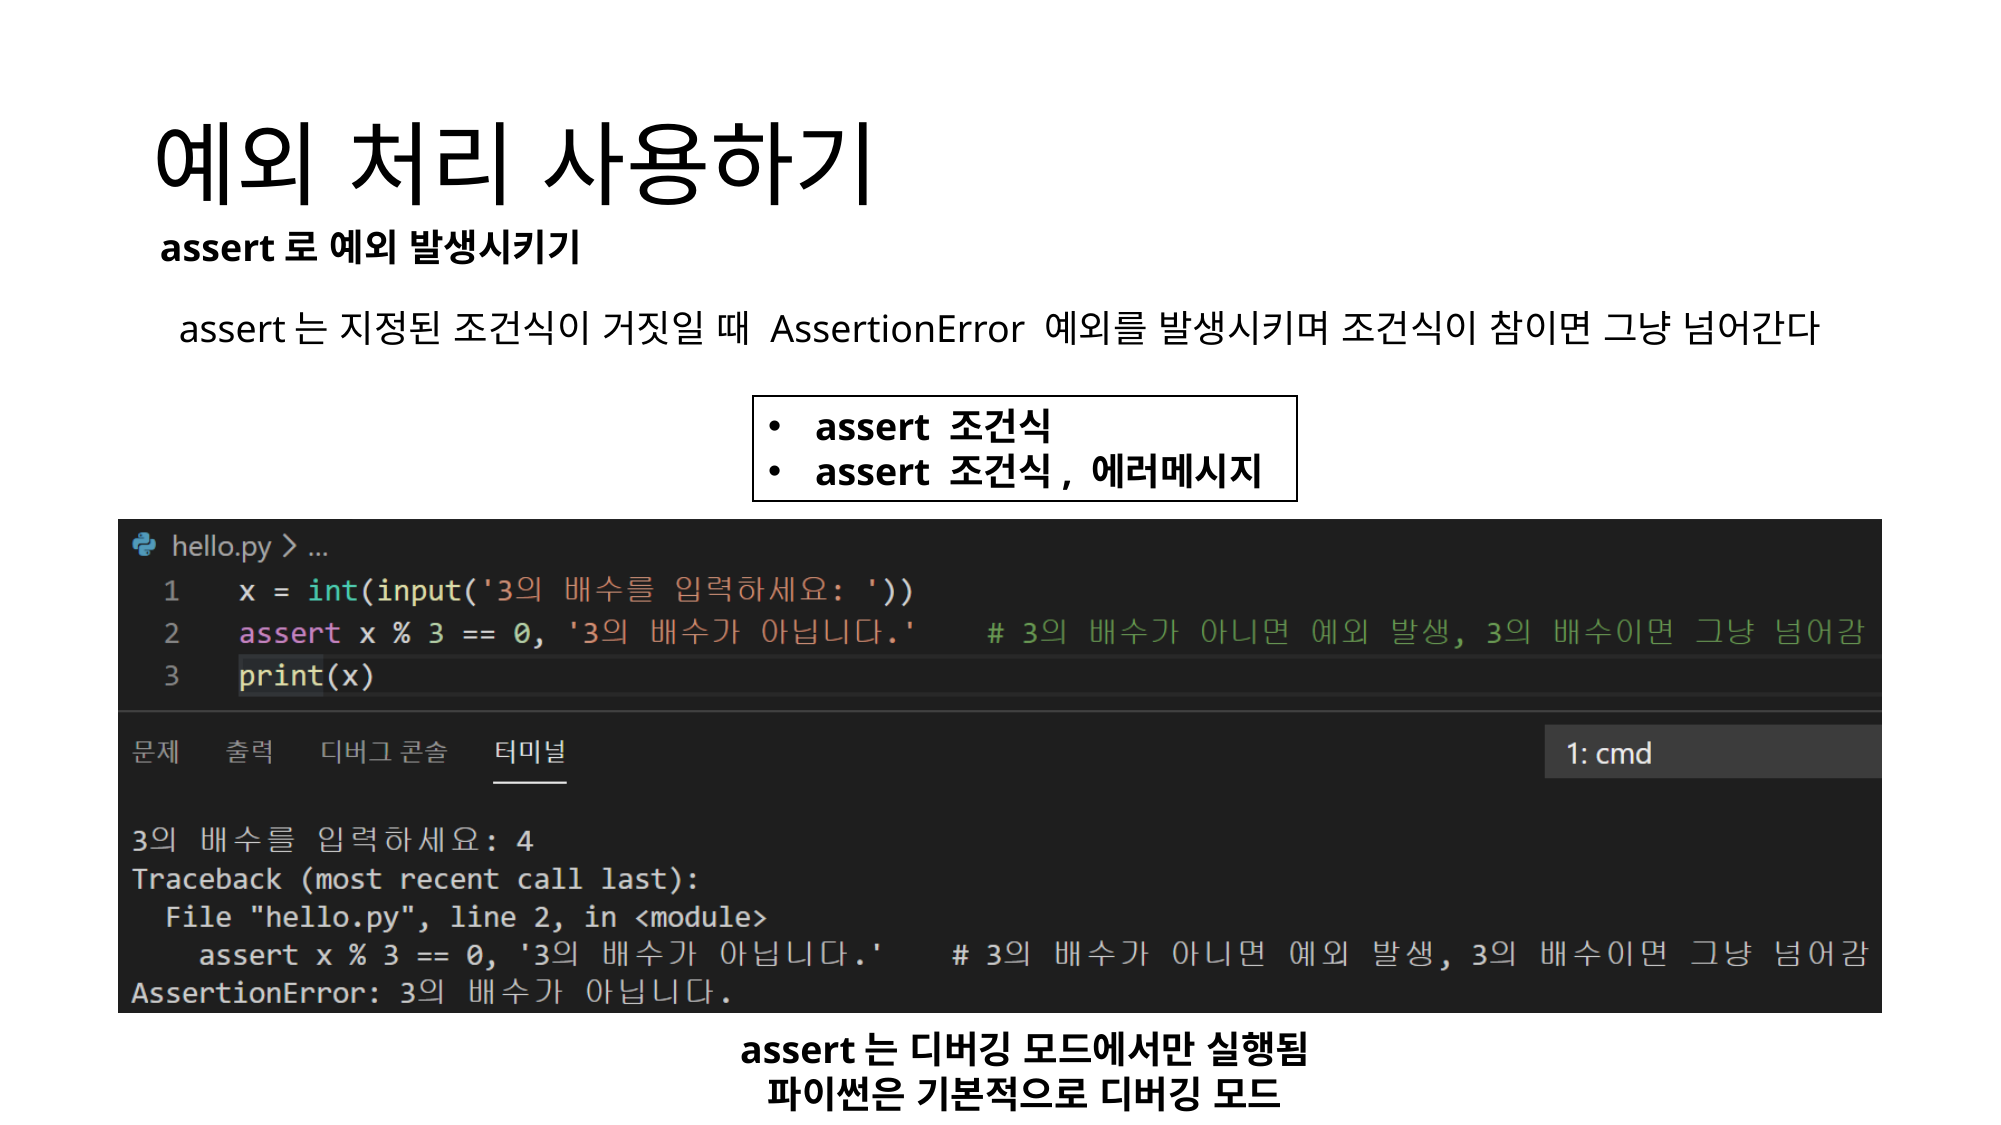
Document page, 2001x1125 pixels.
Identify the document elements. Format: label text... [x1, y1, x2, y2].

picture [118, 519, 1882, 1014]
text_box assert는 지정된 조건식이 거짓일 때 AssertionError 예외를 발생시키며 조건식이 참이면 그냥 넘어간다 [103, 298, 1897, 358]
title 예외 처리 사용하기 [137, 59, 1863, 278]
text_box assert는 디버깅 모드에서만 실행됨 파이썬은 기본적으로 디버깅 모드 [697, 1018, 1354, 1124]
text_box assert로 예외 발생시키기 [145, 216, 597, 277]
text_box assert 조건식 assert 조건식, 에러메시지 [752, 395, 1298, 502]
